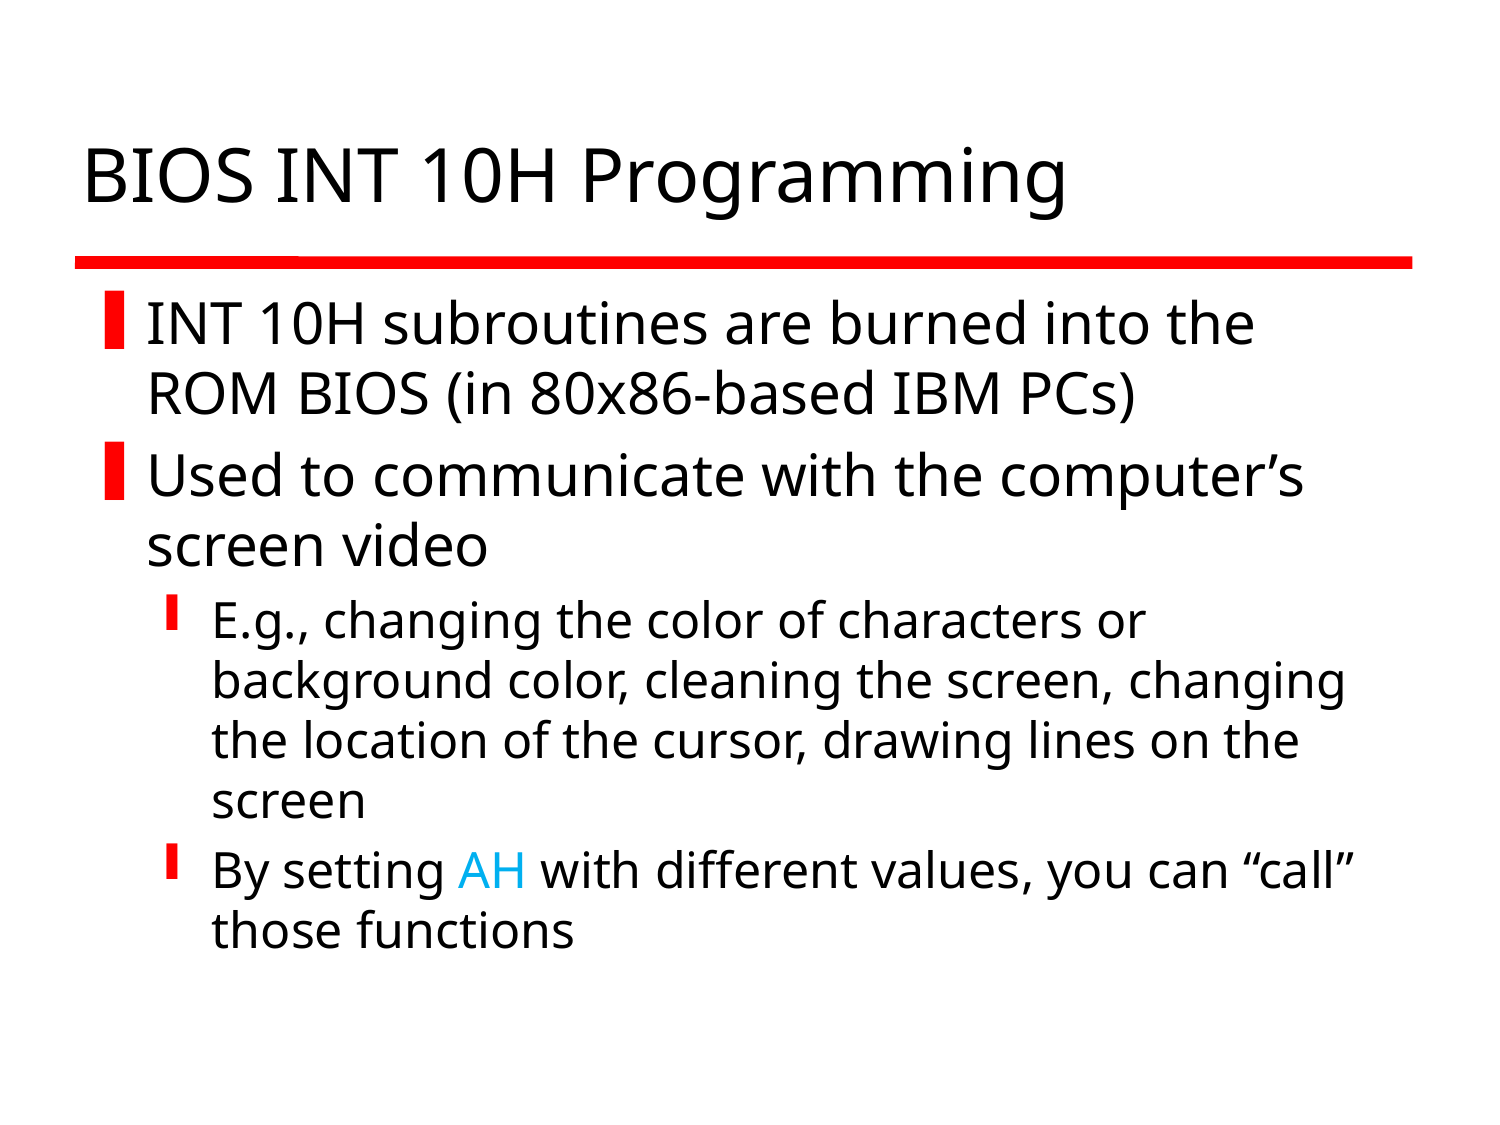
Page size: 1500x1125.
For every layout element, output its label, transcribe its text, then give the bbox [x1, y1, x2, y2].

list INT 10H subroutines are burned into the ROM BIOS (in 80x86-based IBM PCs) Used to communicate with the computer’s screen video E.g., changing the color of characters or background color, cleaning the screen, changing the location of the cursor, drawing lines on the screen By setting AH with different values, you can “call” those functions [74, 278, 1417, 1071]
title BIOS INT 10H Programming [66, 37, 1413, 226]
